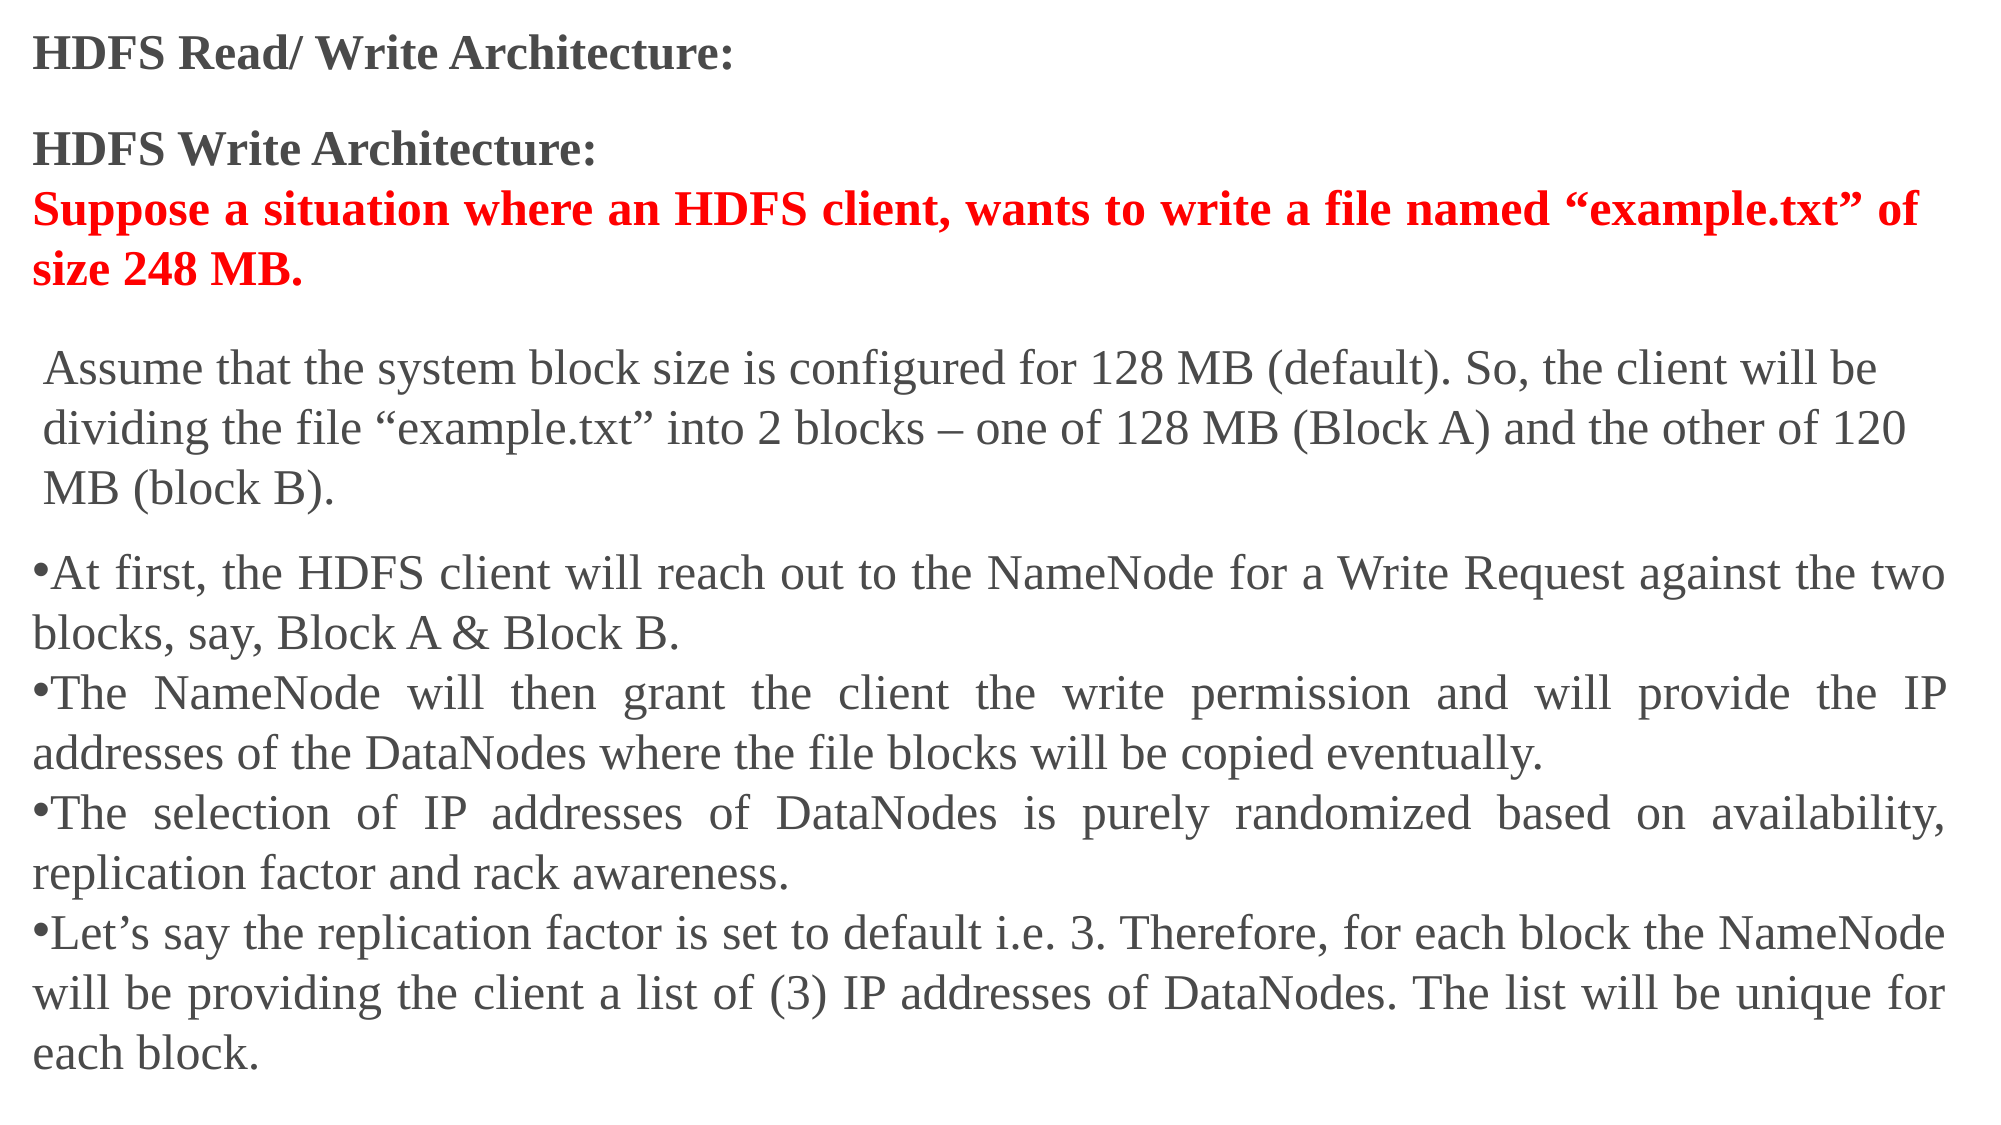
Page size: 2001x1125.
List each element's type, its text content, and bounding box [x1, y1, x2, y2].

text_box HDFS Write Architecture: Suppose a situation where an HDFS client, wants to write a file named “example.txt” of size 248 MB. [17, 108, 1936, 423]
text_box Assume that the system block size is configured for 128 MB (default). So, the client will be dividing the file “example.txt” into 2 blocks – one of 128 MB (Block A) and the other of 120 MB (block B). [27, 327, 1973, 523]
text_box HDFS Read/ Write Architecture: [17, 12, 1018, 88]
text_box At first, the HDFS client will reach out to the NameNode for a Write Request against the two blocks, say, Block A & Block B. The NameNode will then grant the client the write permission and will provide the IP addresses of the DataNodes where the file blocks will be copied eventually. The selection of IP addresses of DataNodes is purely randomized based on availability, replication factor and rack awareness. Let’s say the replication factor is set to default i.e. 3. Therefore, for each block the NameNode will be providing the client a list of (3) IP addresses of DataNodes. The list will be unique for each block. [17, 532, 1963, 1087]
